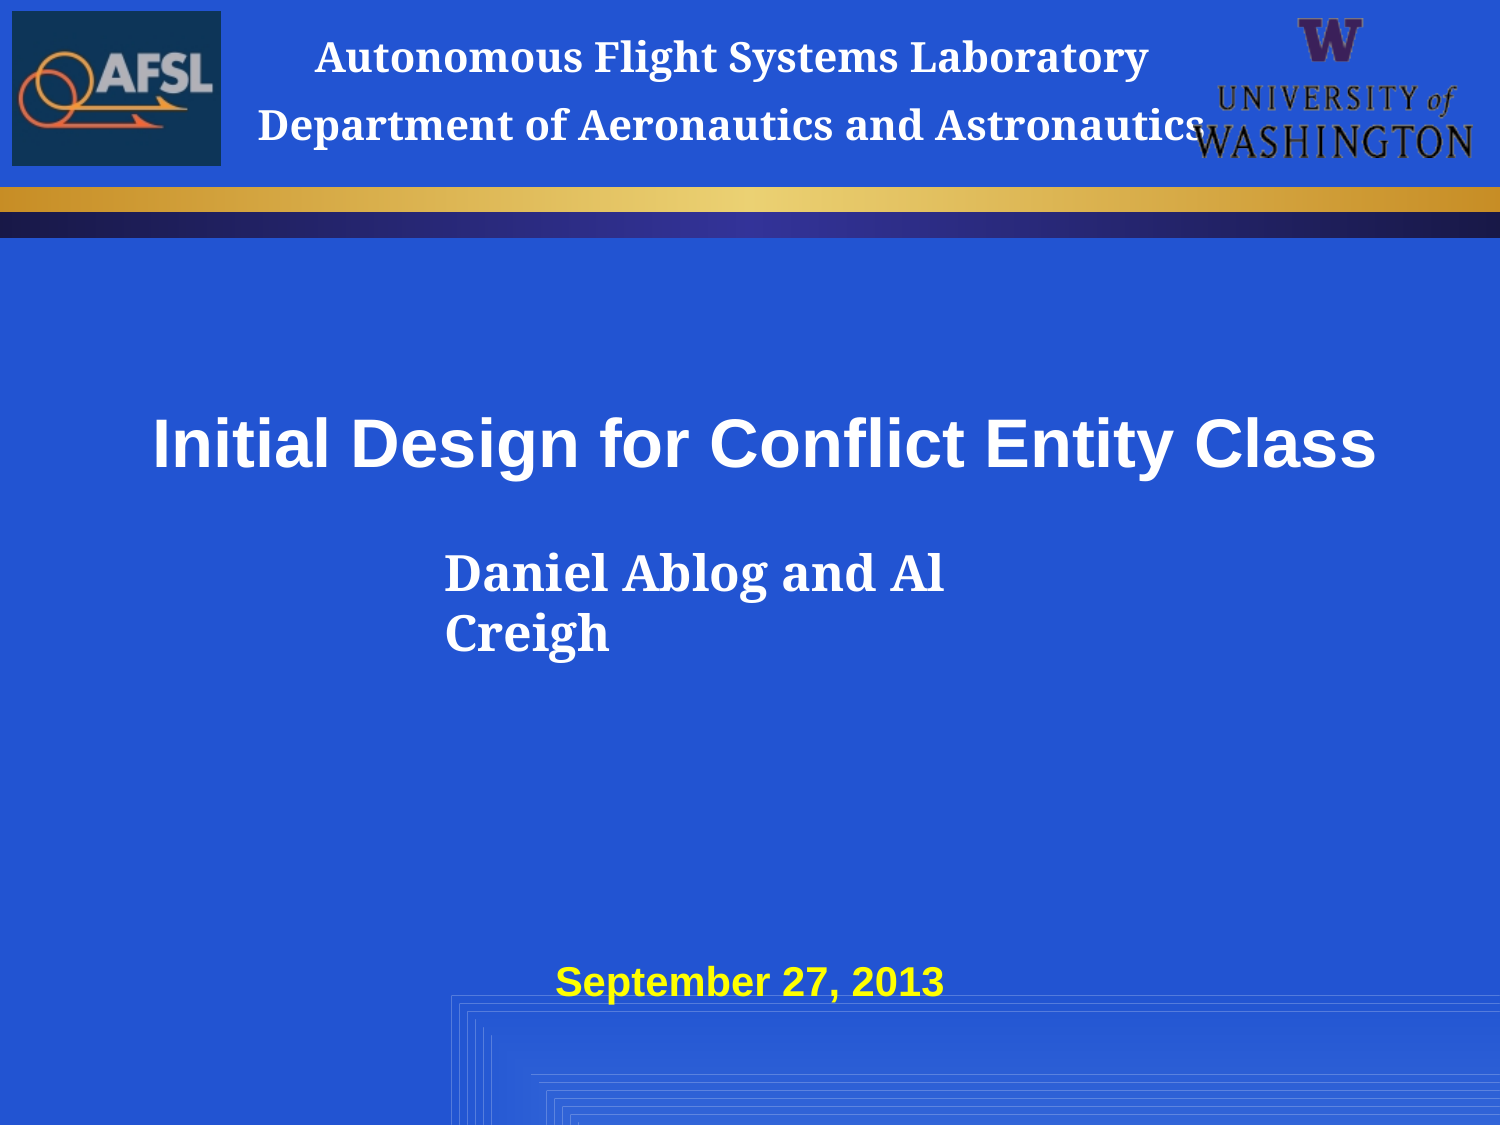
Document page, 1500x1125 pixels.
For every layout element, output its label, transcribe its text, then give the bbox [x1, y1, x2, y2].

picture [12, 11, 221, 166]
text_box Daniel Ablog and Al Creigh [429, 534, 1071, 670]
title Initial Design for Conflict Entity Class [101, 272, 1431, 607]
picture [1193, 18, 1473, 158]
text_box September 27, 2013 [401, 947, 1098, 1013]
